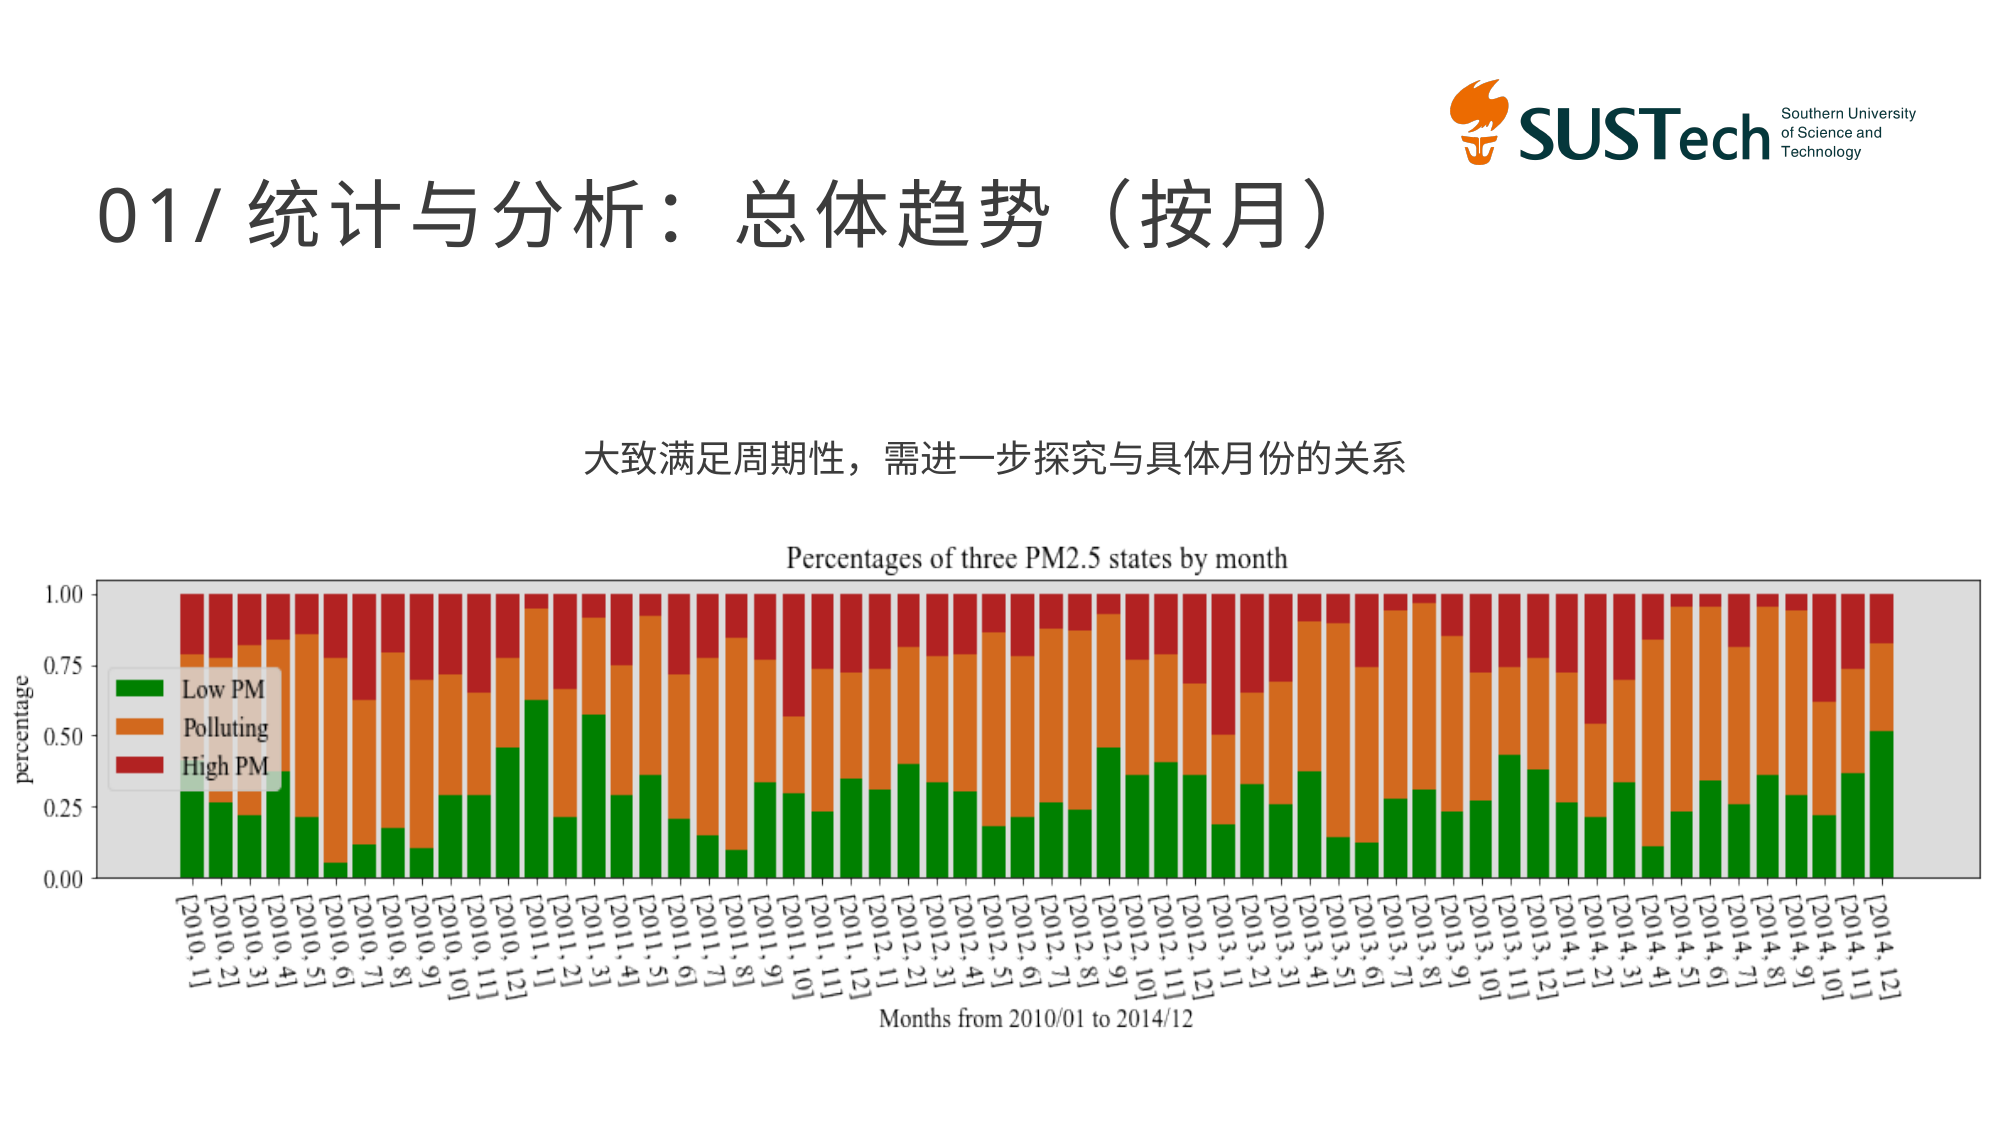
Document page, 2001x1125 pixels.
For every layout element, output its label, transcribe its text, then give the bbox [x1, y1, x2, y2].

picture [0, 534, 1990, 1046]
text_box 大致满足周期性，需进一步探究与具体月份的关系 [568, 428, 1432, 488]
picture [1450, 79, 1916, 165]
text_box 01/统计与分析：总体趋势（按月） [81, 160, 1394, 265]
